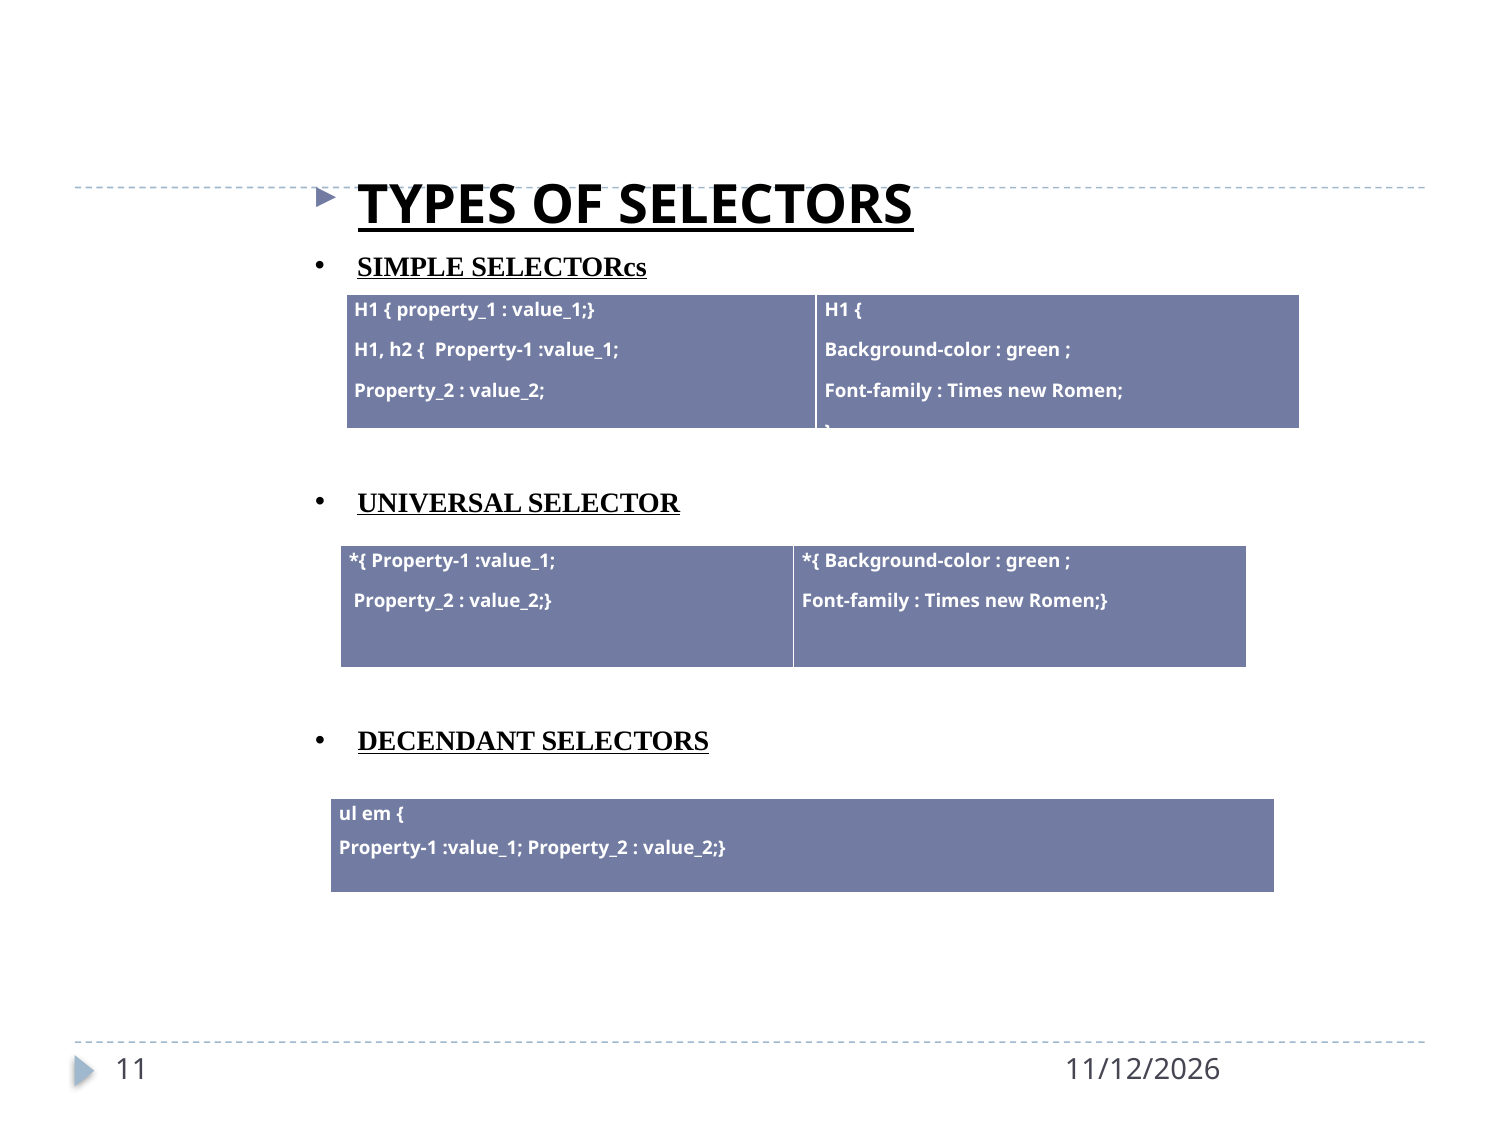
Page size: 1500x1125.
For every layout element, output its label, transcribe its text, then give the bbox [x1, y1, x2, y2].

table_header *{ Background-color : green ; Font-family : Times new Romen;} [794, 546, 1246, 667]
table_header H1 { Background-color : green ; Font-family : Times new Romen; } [817, 295, 1299, 428]
text_box UNIVERSAL SELECTOR [300, 473, 696, 526]
text_box SIMPLE SELECTORcs [300, 237, 663, 290]
table_header ul em { Property-1 :value_1; Property_2 : value_2;} [331, 799, 1274, 892]
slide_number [1050, 1042, 1426, 1103]
text_box DECENDANT SELECTORS [300, 712, 725, 764]
list TYPES OF SELECTORS [297, 162, 1395, 627]
table_header *{ Property-1 :value_1; Property_2 : value_2;} [341, 546, 793, 667]
table_header H1 { property_1 : value_1;} H1, h2 { Property-1 :value_1; Property_2 : value_2; [347, 295, 815, 428]
slide_number 11 [100, 1042, 426, 1103]
